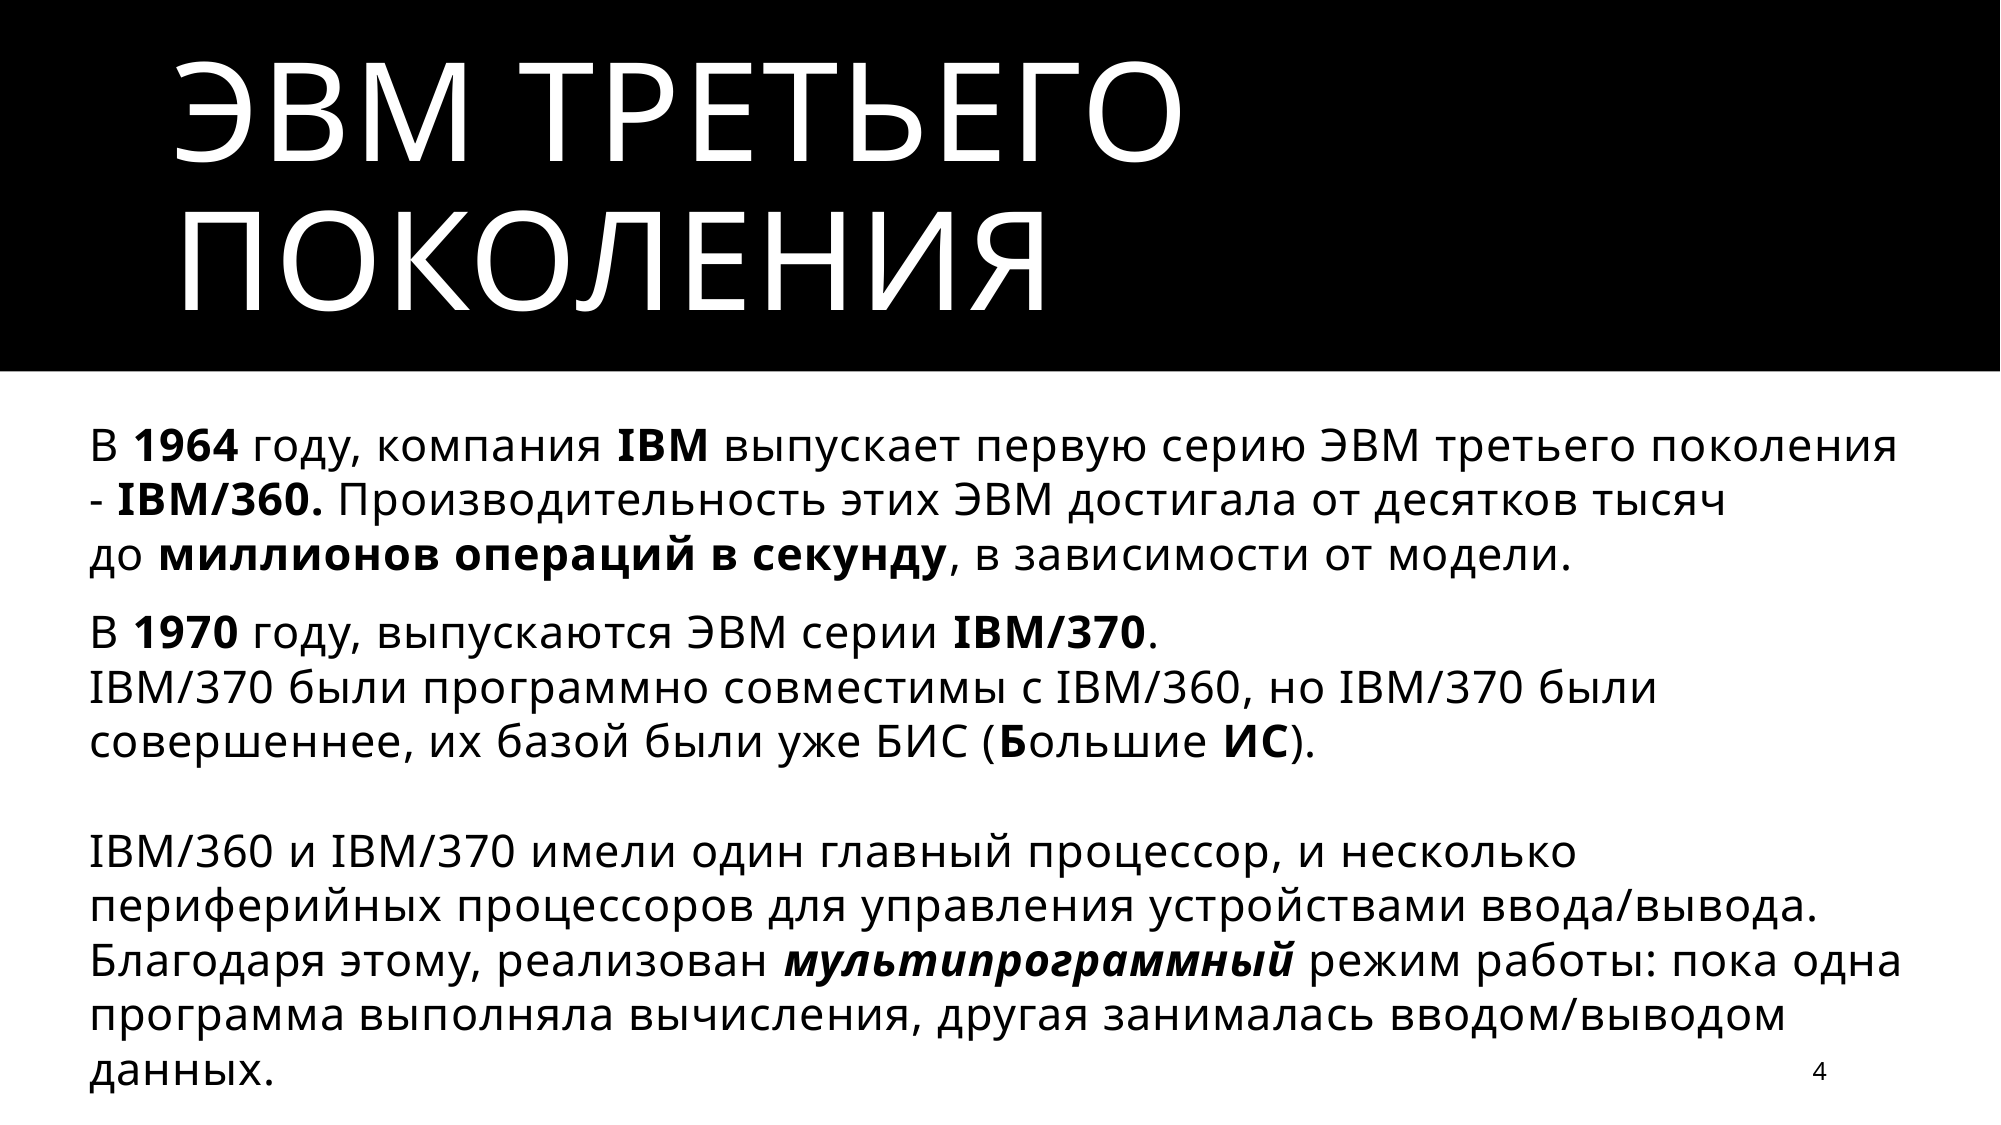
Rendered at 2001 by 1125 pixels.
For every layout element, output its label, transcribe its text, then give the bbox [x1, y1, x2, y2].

list В 1964 году, компания IBM выпускает первую серию ЭВМ третьего поколения - IBM/360. Производительность этих ЭВМ достигала от десятков тысяч до миллионов операций в секунду, в зависимости от модели. В 1970 году, выпускаются ЭВМ серии IBM/370. IBM/370 были программно совместимы с IBM/360, но IBM/370 были совершеннее, их базой были уже БИС (Большие ИС). IBM/360 и IBM/370 имели один главный процессор, и несколько периферийных процессоров для управления устройствами ввода/вывода. Благодаря этому, реализован мультипрограммный режим работы: пока одна программа выполняла вычисления, другая занималась вводом/выводом данных. [74, 408, 1923, 1103]
title Эвм третьего поколения [157, 52, 1842, 332]
